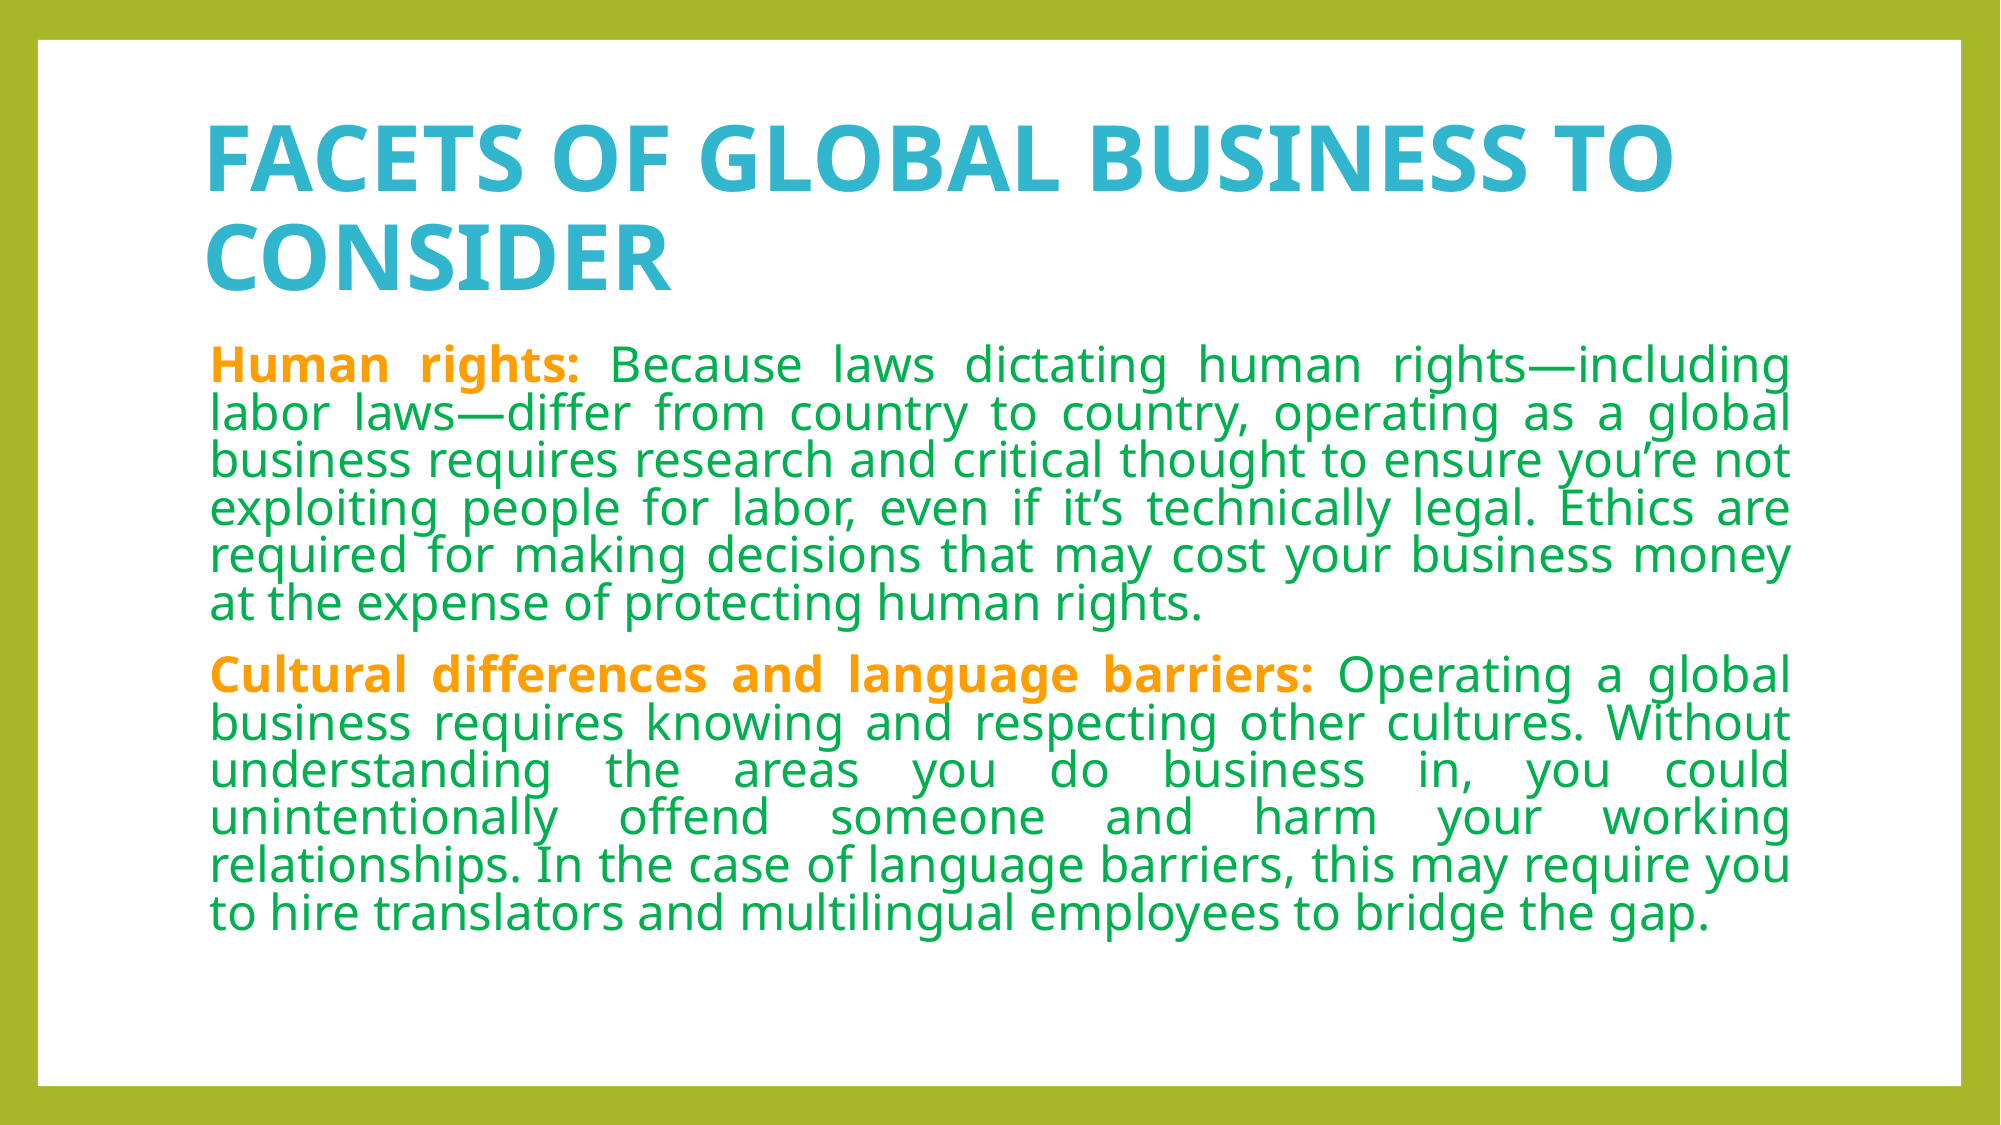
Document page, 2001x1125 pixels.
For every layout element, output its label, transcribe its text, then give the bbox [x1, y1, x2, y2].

title FACETS OF GLOBAL BUSINESS TO CONSIDER [187, 198, 1808, 323]
text_box Human rights: Because laws dictating human rights—including labor laws—differ from country to country, operating as a global business requires research and critical thought to ensure you’re not exploiting people for labor, even if it’s technically legal. Ethics are required for making decisions that may cost your business money at the expense of protecting human rights. Cultural differences and language barriers: Operating a global business requires knowing and respecting other cultures. Without understanding the areas you do business in, you could unintentionally offend someone and harm your working relationships. In the case of language barriers, this may require you to hire translators and multilingual employees to bridge the gap. [0, 0, 2000, 198]
list Human rights: Because laws dictating human rights—including labor laws—differ from country to country, operating as a global business requires research and critical thought to ensure you’re not exploiting people for labor, even if it’s technically legal. Ethics are required for making decisions that may cost your business money at the expense of protecting human rights. Cultural differences and language barriers: Operating a global business requires knowing and respecting other cultures. Without understanding the areas you do business in, you could unintentionally offend someone and harm your working relationships. In the case of language barriers, this may require you to hire translators and multilingual employees to bridge the gap. [187, 337, 1808, 1000]
